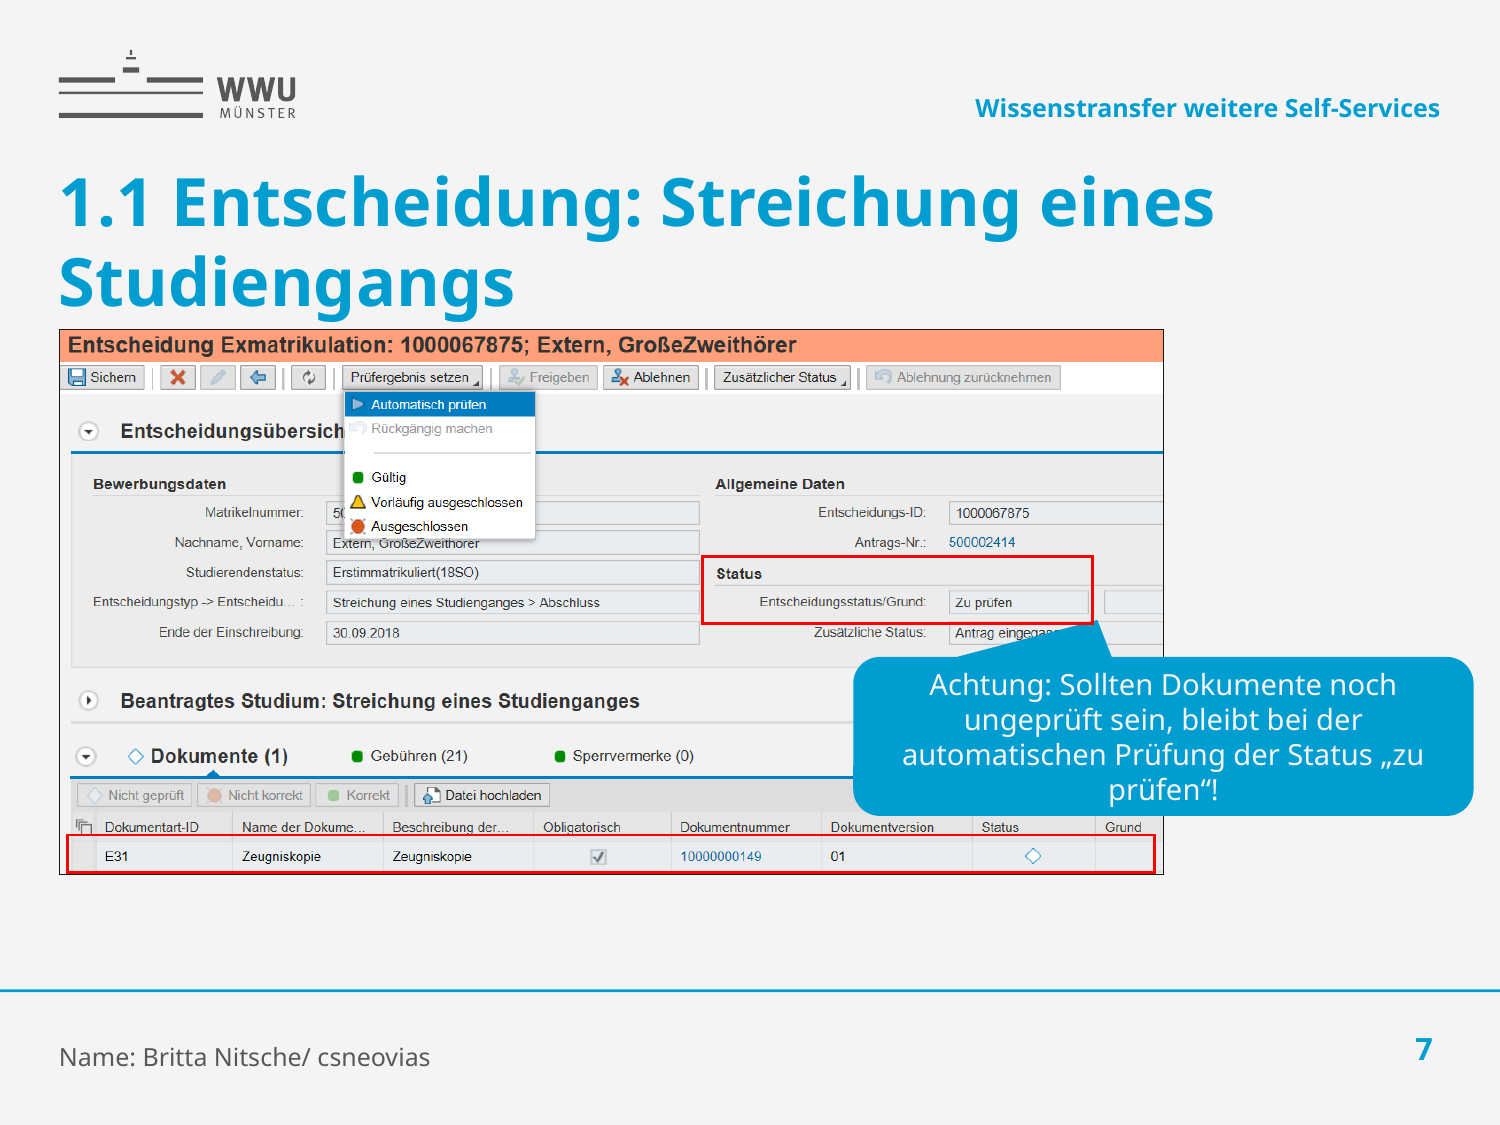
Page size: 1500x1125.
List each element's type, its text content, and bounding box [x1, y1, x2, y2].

picture [982, 750, 989, 764]
picture [1067, 684, 1073, 694]
picture [1046, 716, 1050, 729]
picture [1118, 745, 1126, 764]
picture [1075, 752, 1087, 762]
picture [1084, 711, 1091, 729]
picture [933, 684, 944, 688]
picture [1156, 715, 1163, 729]
text_box Achtung: Sollten Dokumente noch ungeprüft sein, bleibt bei der automatischen Prüfung der Status „zu prüfen“! [1164, 655, 1475, 817]
picture [1094, 712, 1101, 729]
slide_number 7 [1322, 1012, 1441, 1072]
picture [1010, 747, 1017, 764]
picture [1121, 682, 1133, 694]
title 1.1 Entscheidung: Streichung eines Studiengangs [59, 159, 1442, 254]
picture [989, 715, 997, 729]
slide_number Wissenstransfer weitere Self-Services [590, 63, 1442, 123]
picture [1016, 680, 1023, 694]
picture [1126, 717, 1138, 726]
picture [938, 747, 945, 764]
picture [1087, 683, 1091, 694]
picture [1120, 786, 1124, 799]
picture [950, 682, 955, 694]
picture [1143, 680, 1150, 694]
picture [1029, 680, 1037, 692]
picture [972, 750, 979, 764]
picture [982, 679, 989, 694]
picture [1020, 716, 1032, 725]
picture [1158, 779, 1164, 799]
footer Name: Britta Nitsche/ csneovias [59, 1012, 910, 1072]
picture [1004, 715, 1015, 736]
picture [970, 680, 977, 694]
picture [997, 750, 1005, 764]
picture [909, 752, 915, 763]
picture [1002, 715, 1010, 729]
picture [1043, 750, 1052, 763]
picture [1062, 750, 1069, 764]
picture [1110, 677, 1117, 694]
picture [59, 329, 1164, 875]
picture [993, 680, 999, 695]
picture [949, 753, 953, 764]
